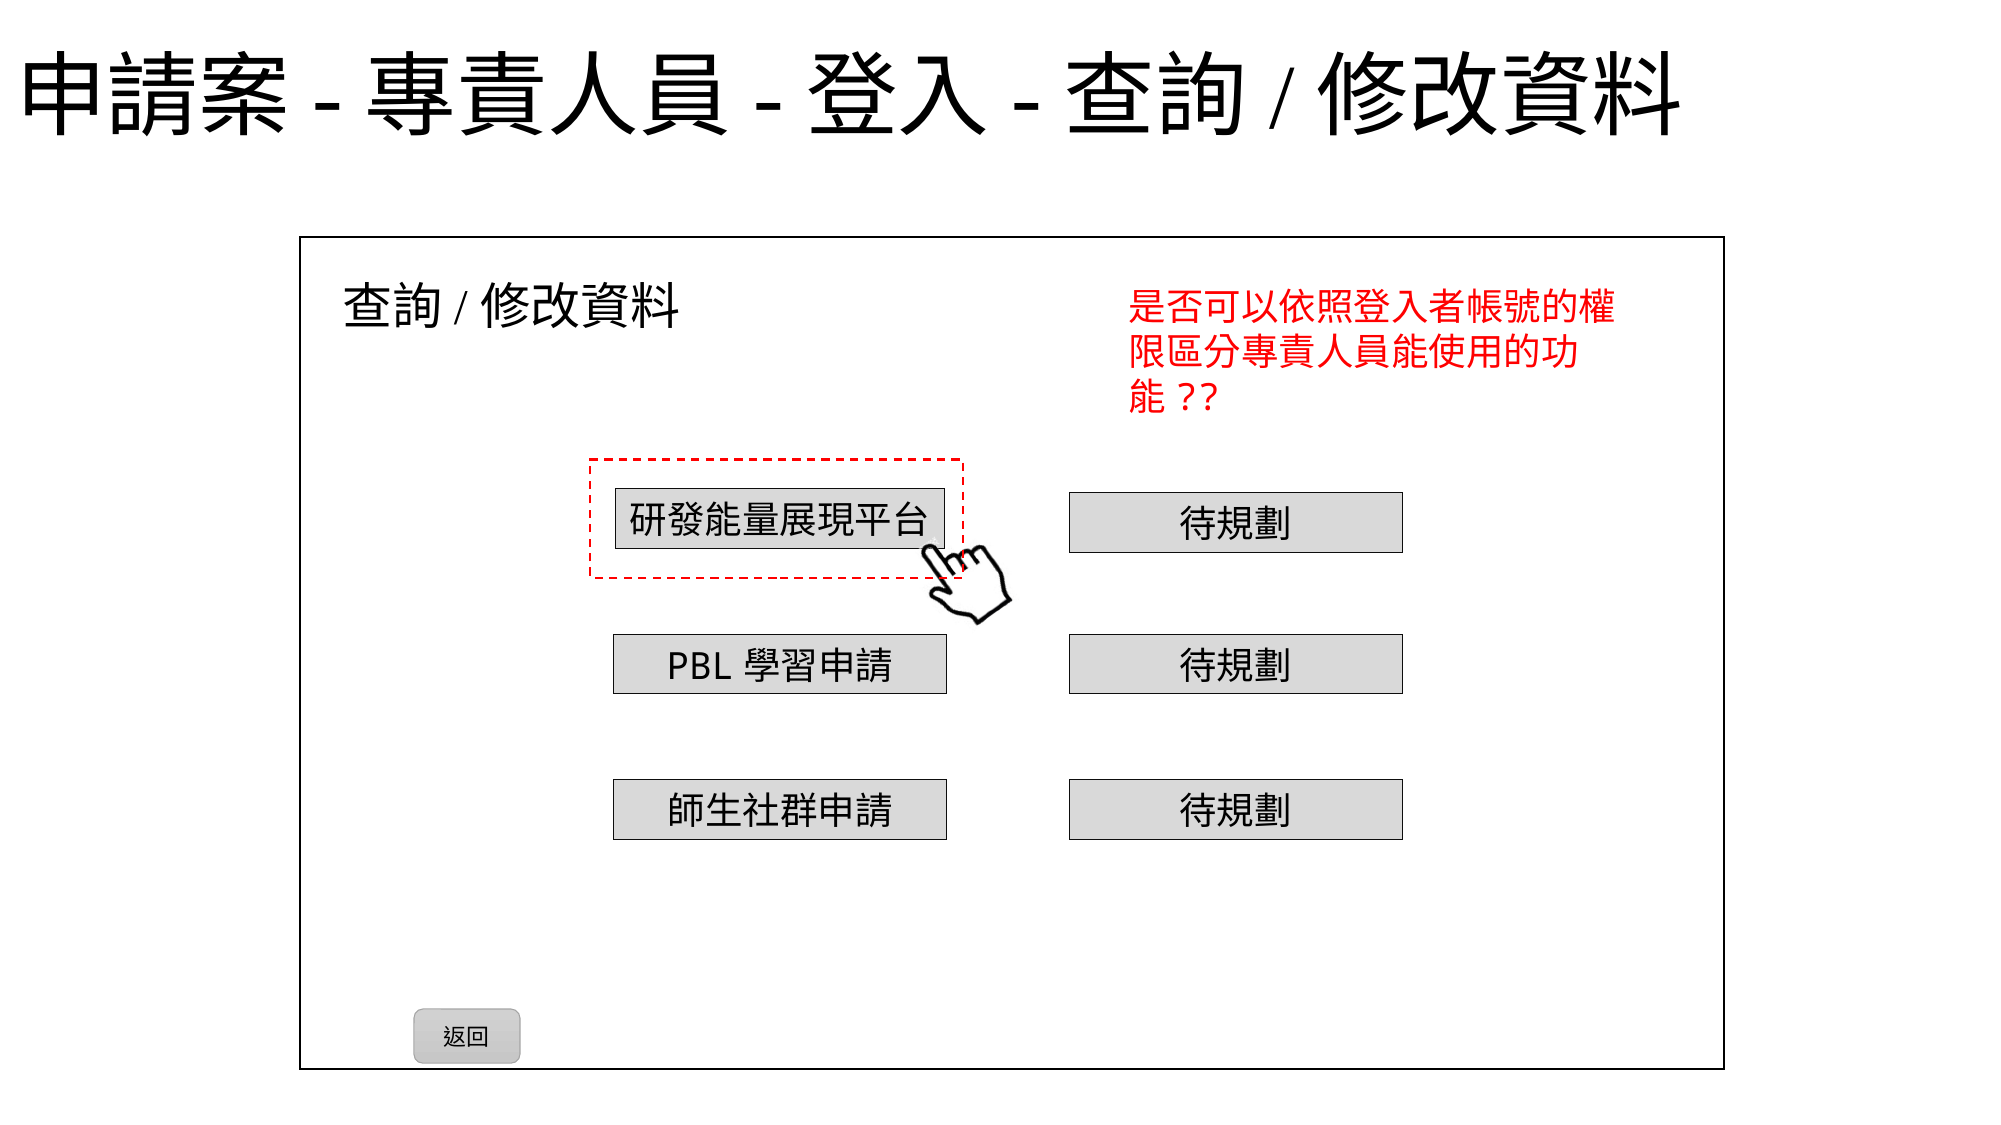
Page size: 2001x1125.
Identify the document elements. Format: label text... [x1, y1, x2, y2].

picture [908, 509, 1030, 646]
text_box 師生社群申請 [613, 779, 947, 840]
text_box 返回 [413, 1008, 521, 1064]
title 申請案-專責人員-登入-查詢/修改資料 [0, 0, 2000, 200]
text_box PBL學習申請 [613, 634, 947, 694]
text_box 待規劃 [1069, 779, 1403, 840]
text_box 查詢/修改資料 [327, 267, 1055, 342]
text_box 待規劃 [1069, 634, 1403, 694]
text_box 是否可以依照登入者帳號的權限區分專責人員能使用的功能?? [1114, 275, 1665, 426]
text_box 待規劃 [1069, 492, 1403, 553]
text_box [299, 236, 1725, 1070]
text_box [589, 458, 964, 579]
